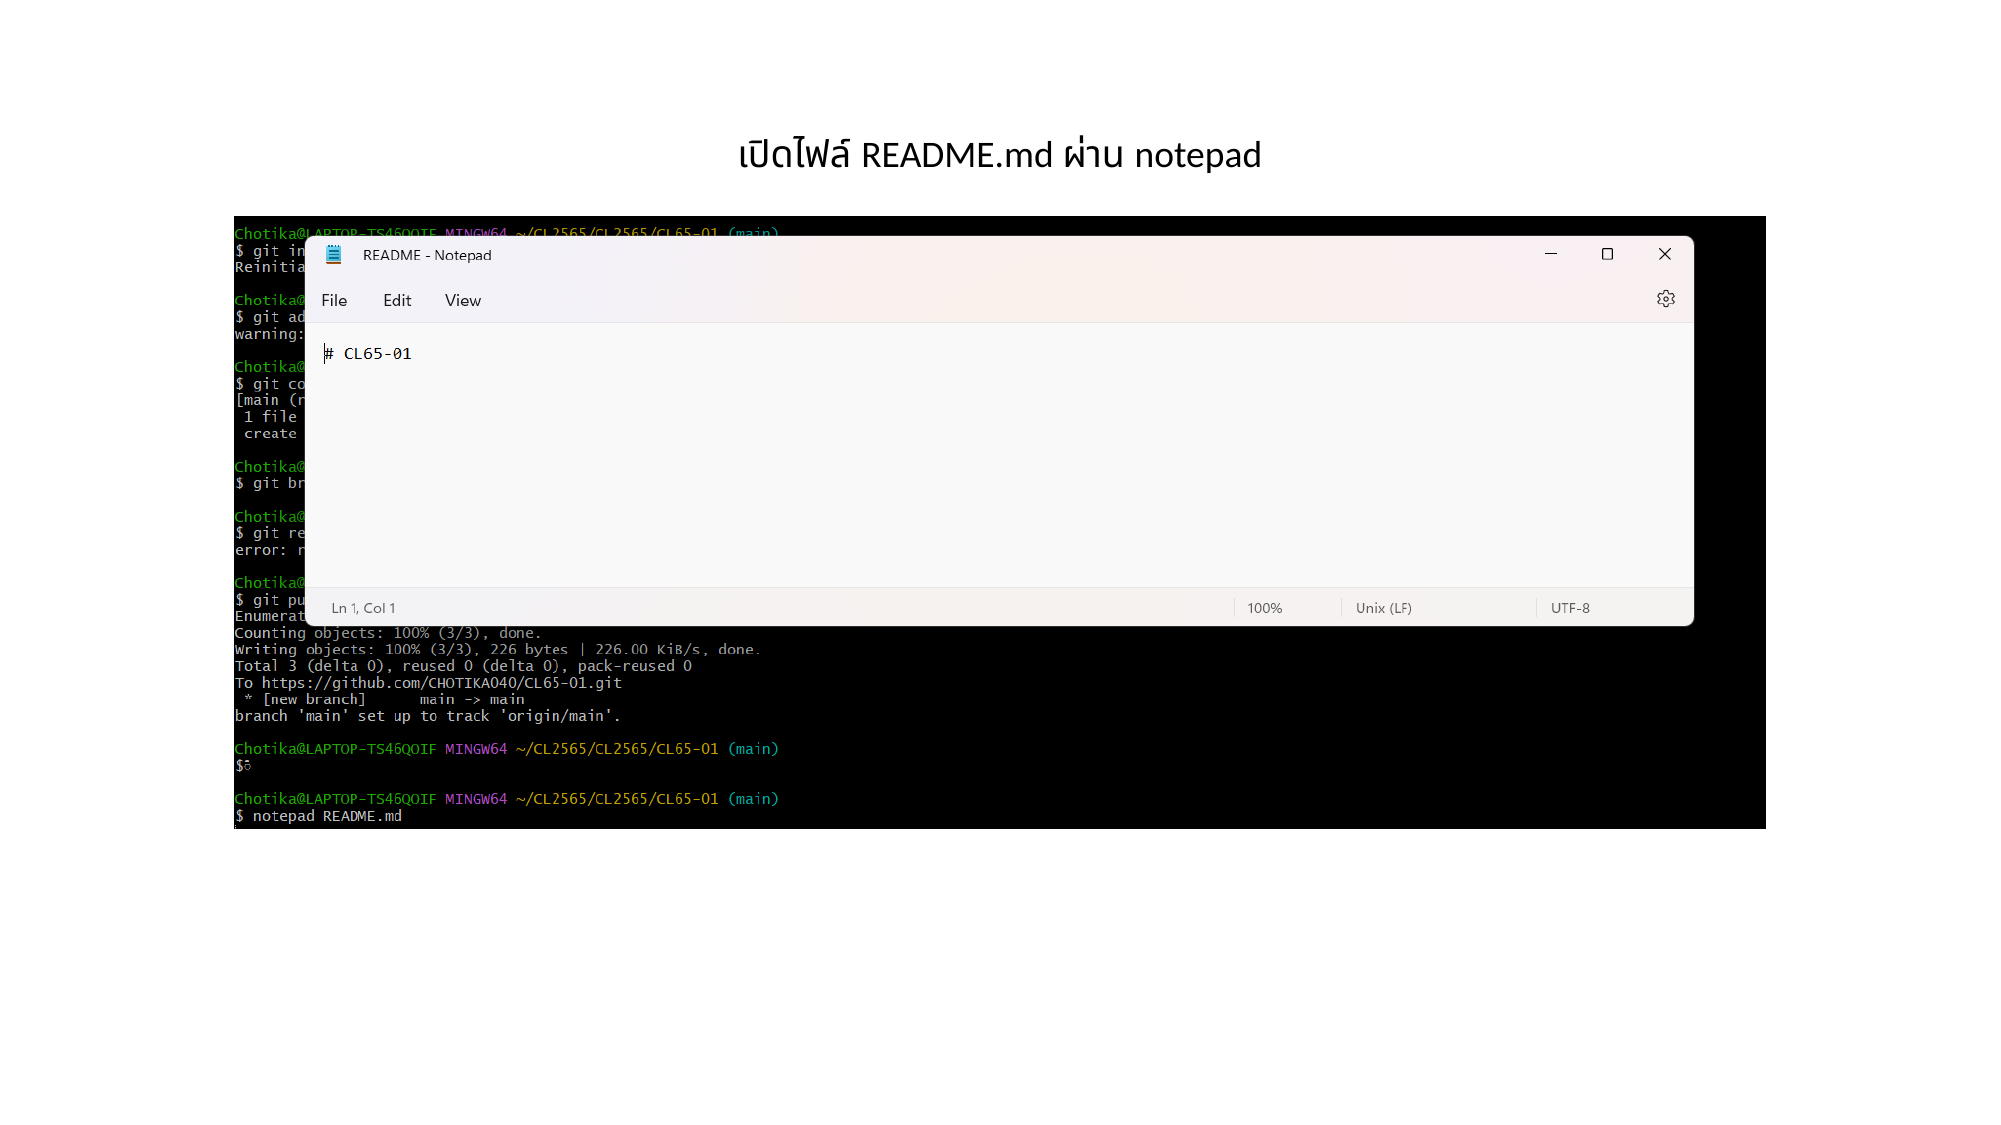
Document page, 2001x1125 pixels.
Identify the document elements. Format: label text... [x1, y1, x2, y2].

text_box เปิดไฟล์ README.md ผ่าน notepad [722, 122, 1278, 183]
picture [234, 216, 1766, 829]
